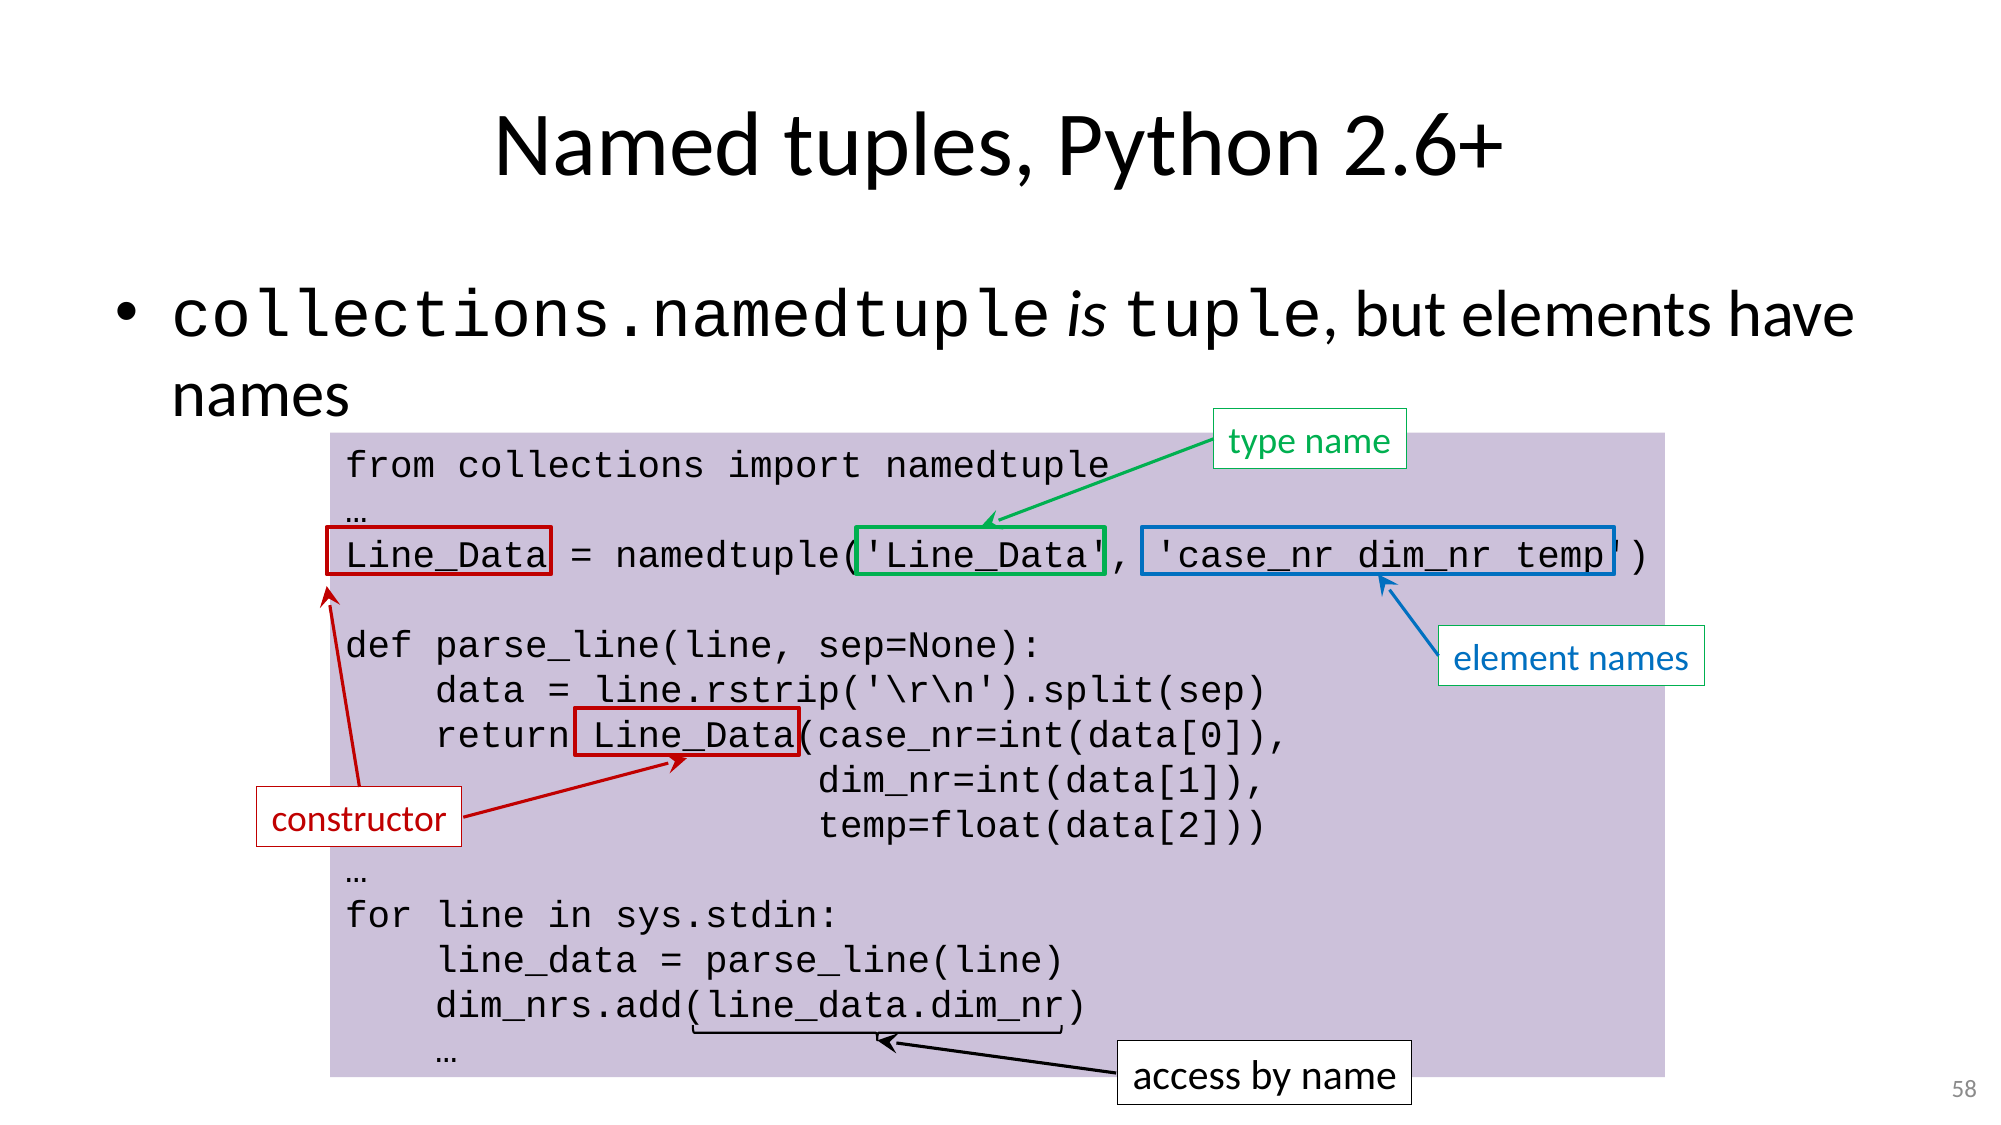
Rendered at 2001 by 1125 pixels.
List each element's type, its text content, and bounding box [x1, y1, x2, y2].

title Named tuples, Python 2.6+ [99, 45, 1900, 233]
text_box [856, 408, 1408, 575]
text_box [1141, 526, 1707, 687]
text_box from collections import namedtuple … Line_Data = namedtuple('Line_Data', 'case_nr dim_nr temp') def parse_line(line, sep=None): data = line.rstrip('\r\n').split(sep) return Line_Data(case_nr=int(data[0]), dim_nr=int(data[1]), temp=float(data[2])) … for line in sys.stdin: line_data = parse_line(line) dim_nrs.add(line_data.dim_nr) … [330, 432, 1665, 1078]
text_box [255, 526, 800, 848]
slide_number 58 [1525, 1057, 1993, 1118]
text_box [692, 1024, 1414, 1107]
list collections.namedtuple is tuple, but elements have names [99, 262, 1900, 1005]
